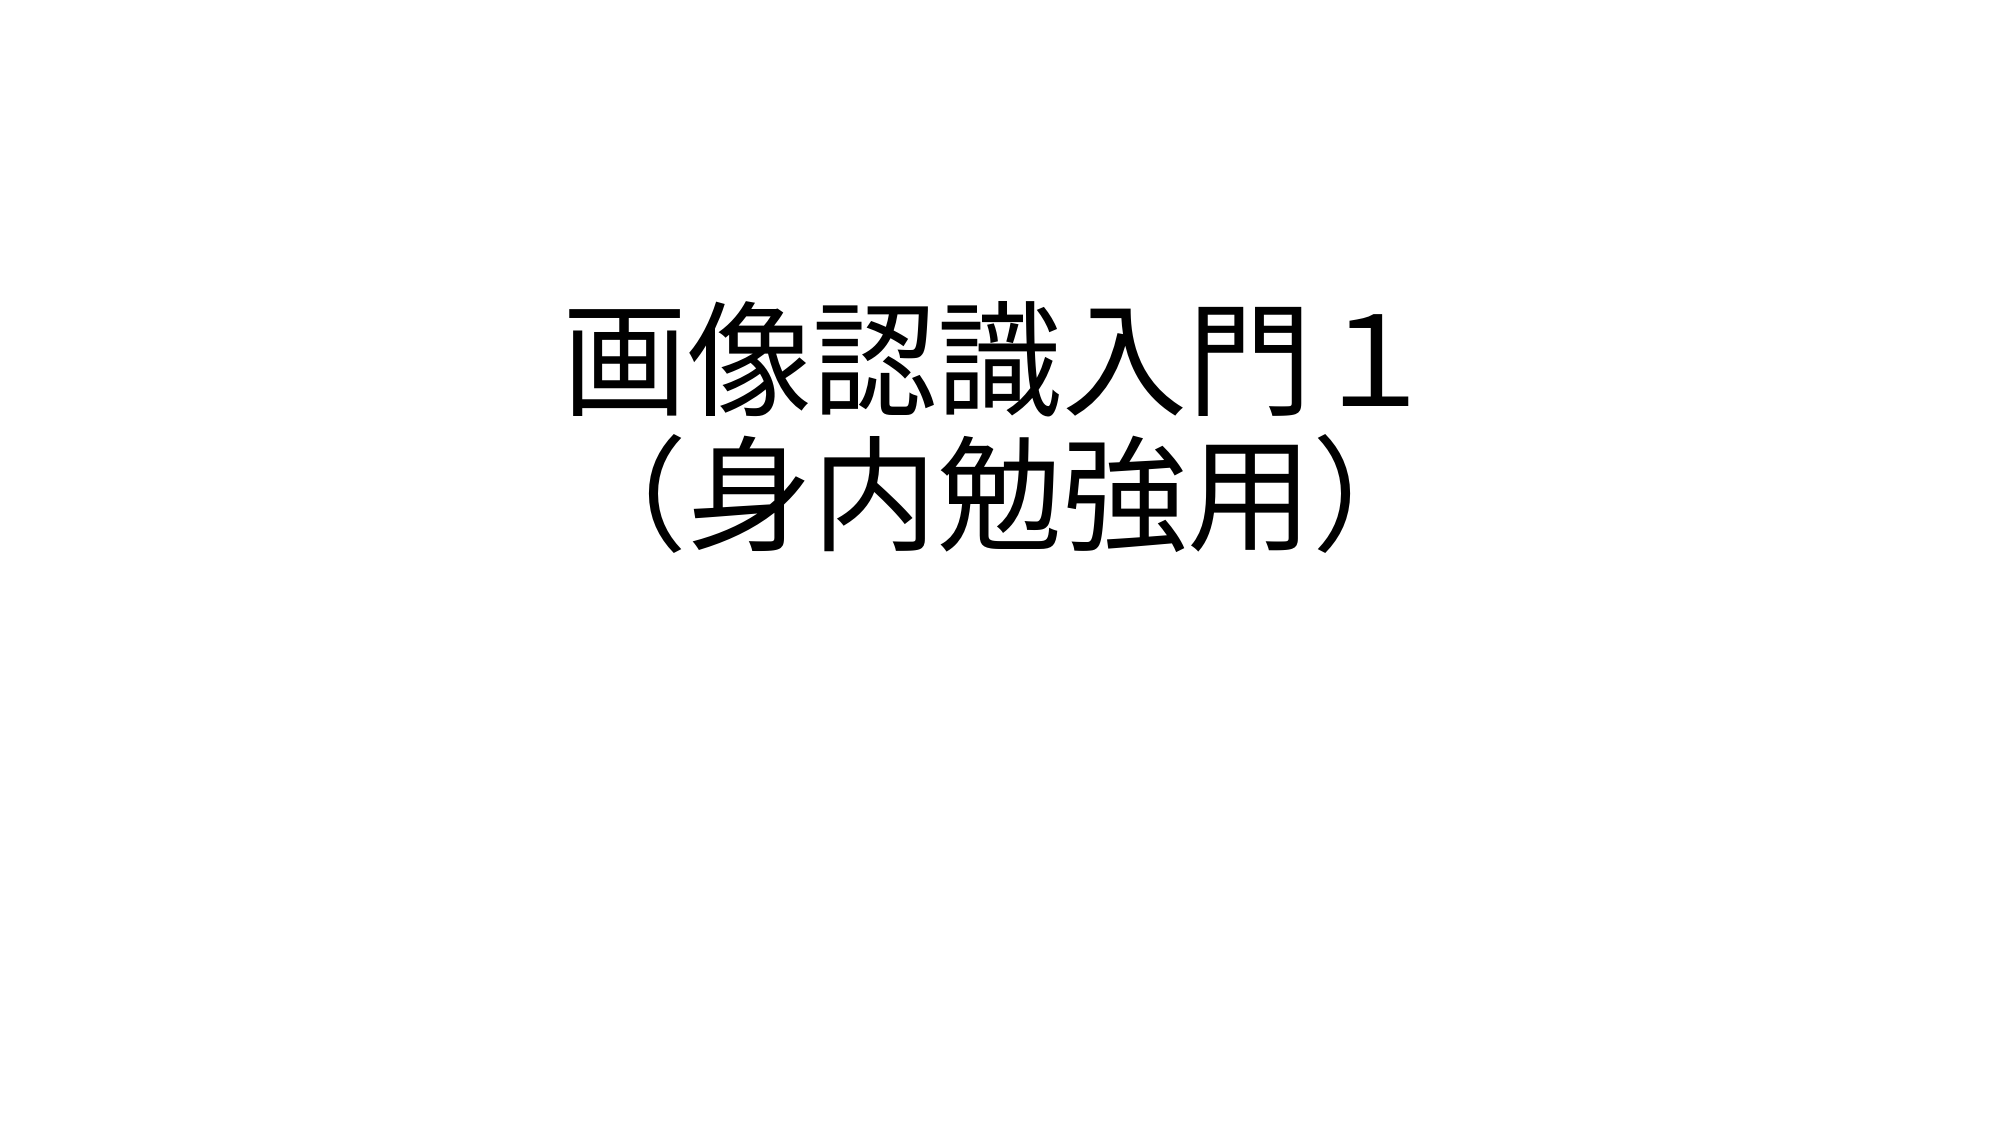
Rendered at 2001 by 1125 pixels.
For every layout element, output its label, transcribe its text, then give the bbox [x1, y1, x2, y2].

title 画像認識入門１ （身内勉強用） [249, 184, 1750, 576]
